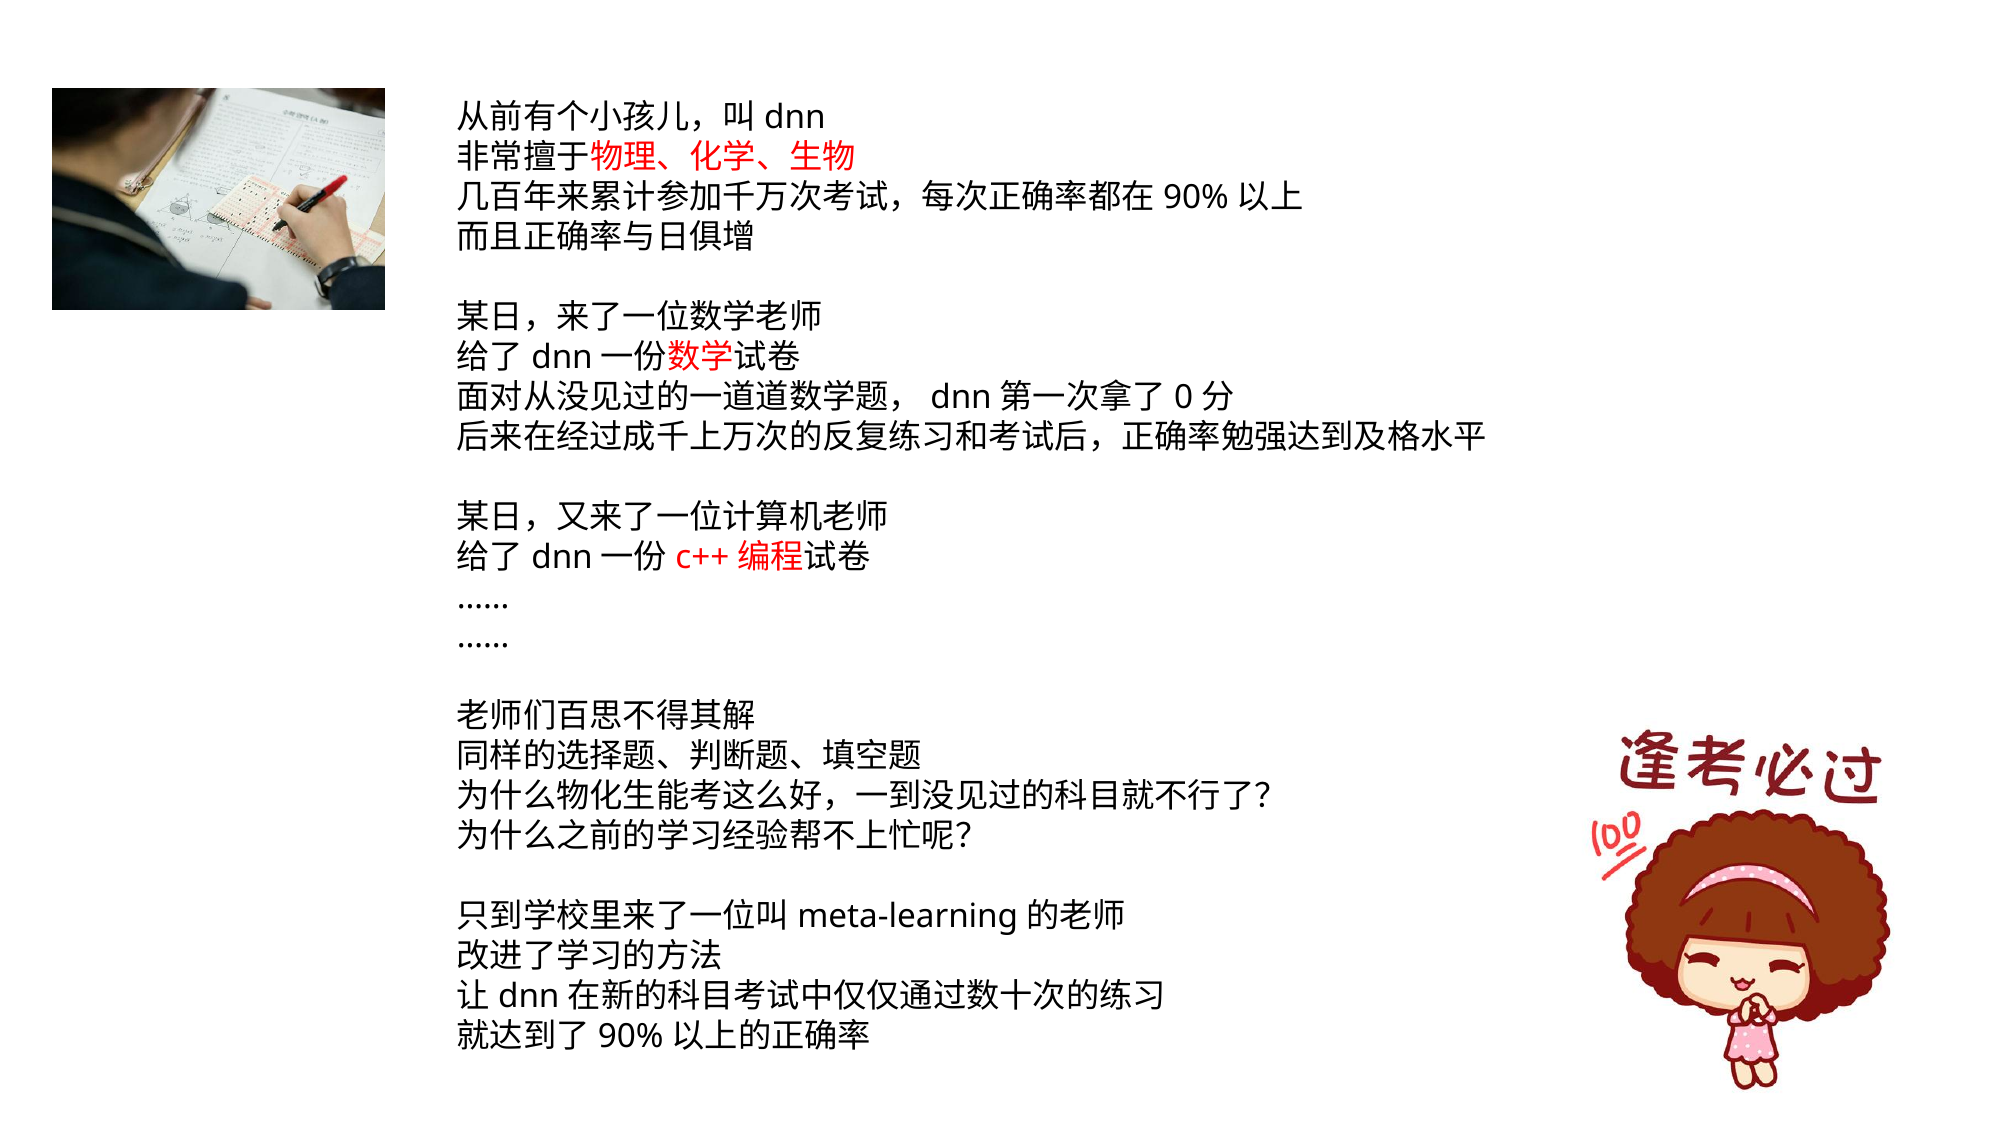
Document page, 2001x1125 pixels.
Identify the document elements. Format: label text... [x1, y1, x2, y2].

picture [1557, 718, 1947, 1108]
text_box 从前有个小孩儿，叫dnn 非常擅于物理、化学、生物 几百年来累计参加千万次考试，每次正确率都在90%以上 而且正确率与日俱增 某日，来了一位数学老师 给了dnn一份数学试卷 面对从没见过的一道道数学题，dnn第一次拿了0分 后来在经过成千上万次的反复练习和考试后，正确率勉强达到及格水平 某日，又来了一位计算机老师 给了dnn一份c++编程试卷 …… …… 老师们百思不得其解 同样的选择题、判断题、填空题 为什么物化生能考这么好，一到没见过的科目就不行了？ 为什么之前的学习经验帮不上忙呢？ 只到学校里来了一位叫meta-learning的老师 改进了学习的方法 让dnn在新的科目考试中仅仅通过数十次的练习 就达到了90%以上的正确率 [442, 88, 1558, 1062]
picture [52, 88, 385, 310]
